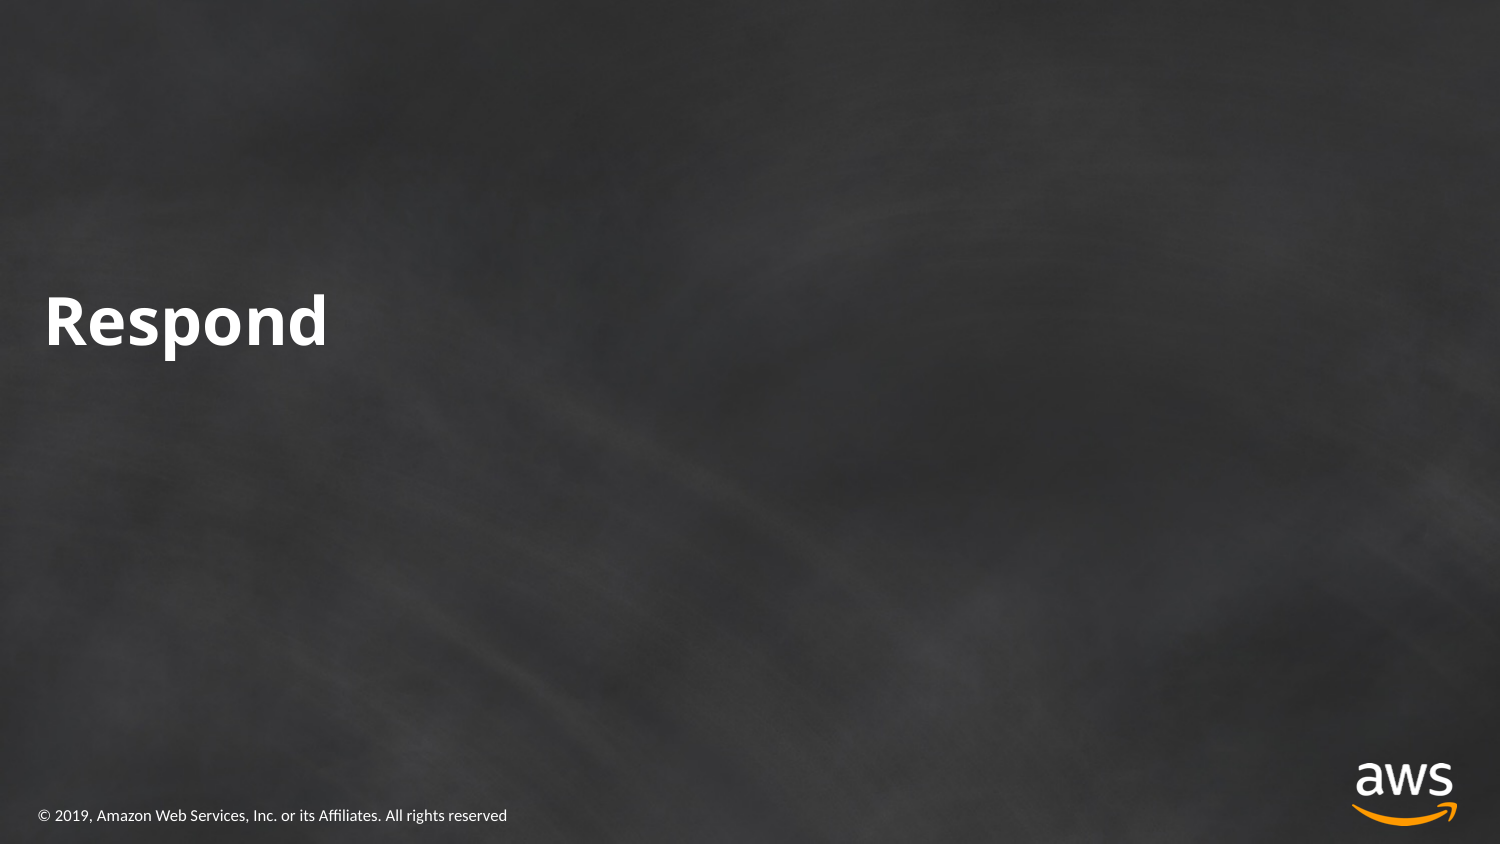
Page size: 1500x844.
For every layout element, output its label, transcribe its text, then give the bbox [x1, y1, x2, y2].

title Respond [43, 266, 1457, 380]
picture [0, 0, 1500, 844]
